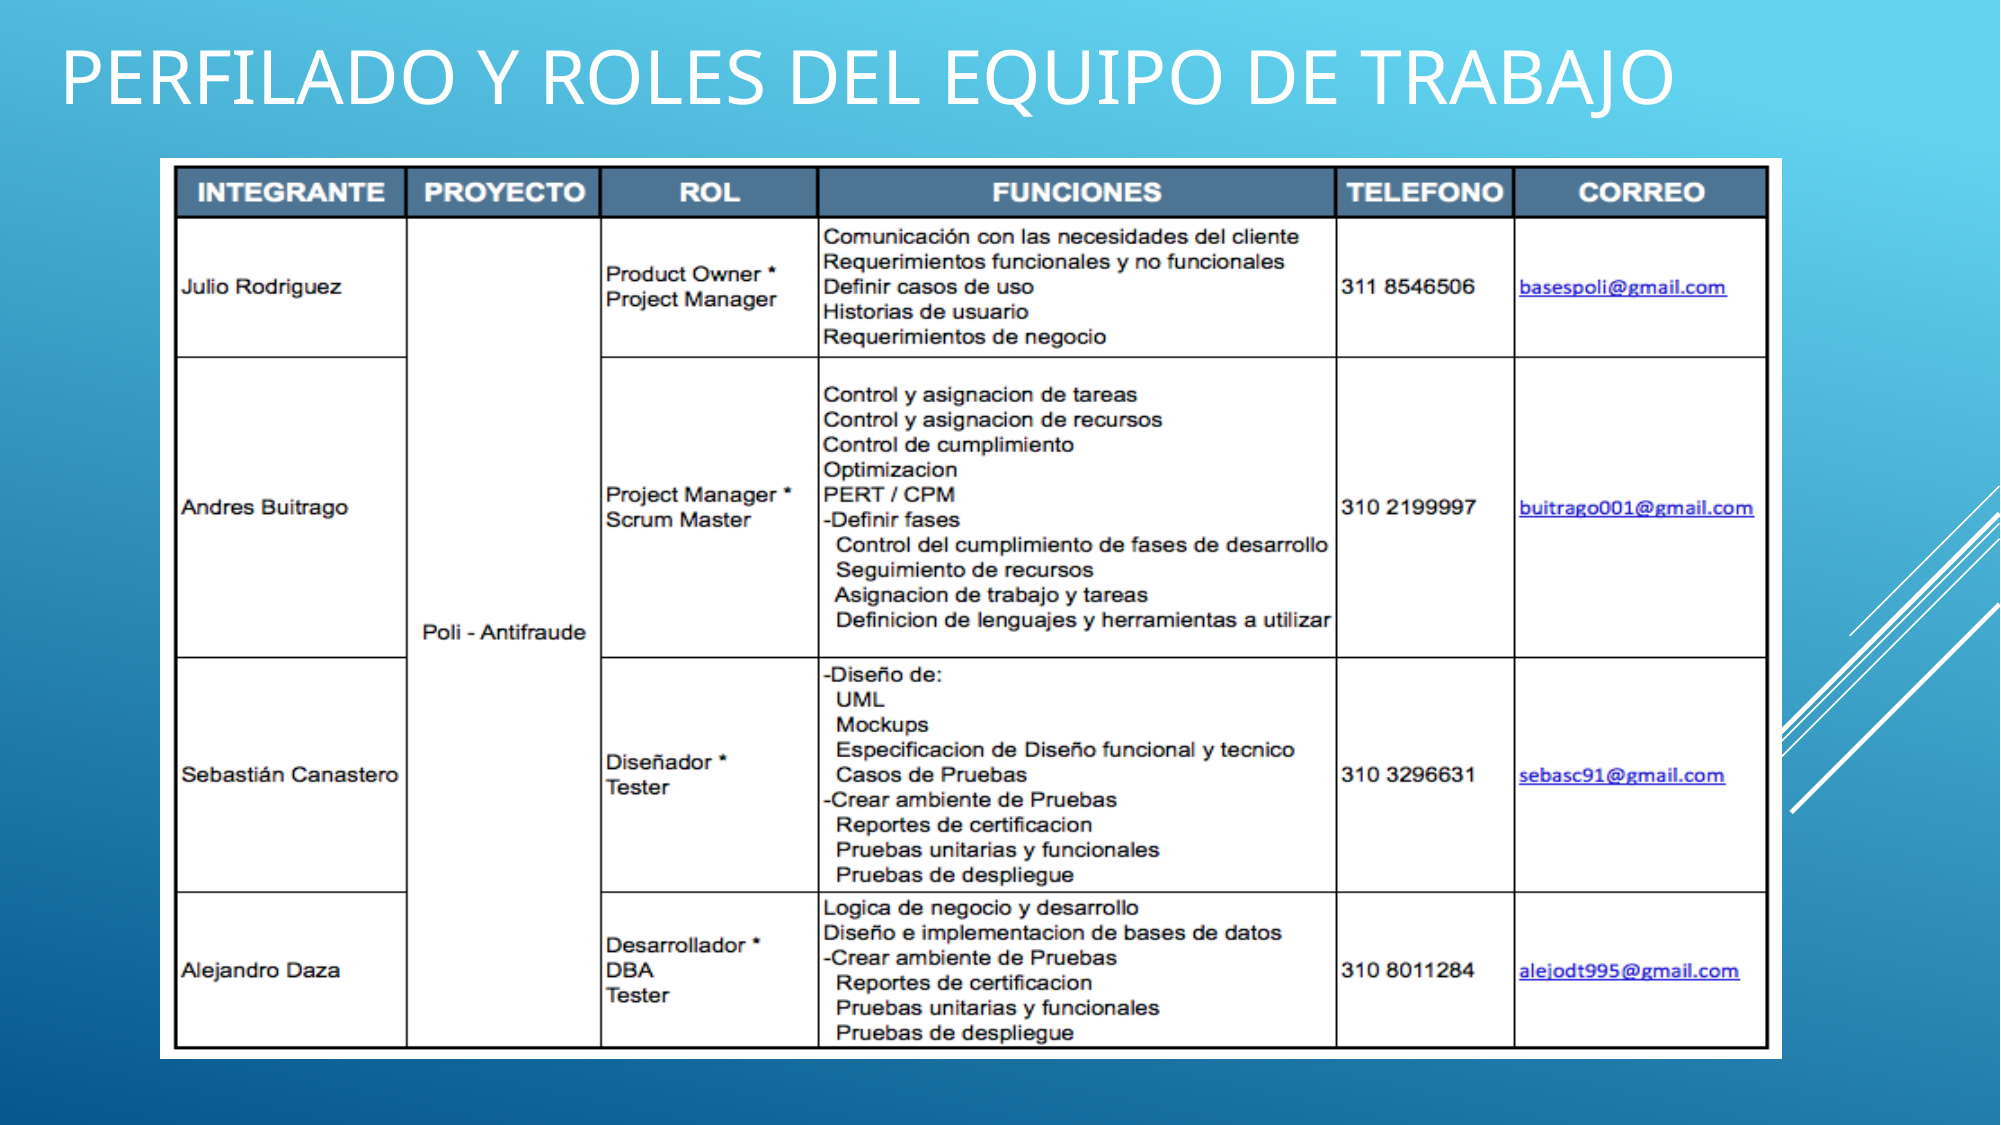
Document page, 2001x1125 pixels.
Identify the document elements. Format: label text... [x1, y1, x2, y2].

title PERFILADO Y ROLES DEL EQUIPO DE TRABAJO [44, 0, 1742, 149]
picture [160, 158, 1782, 1059]
